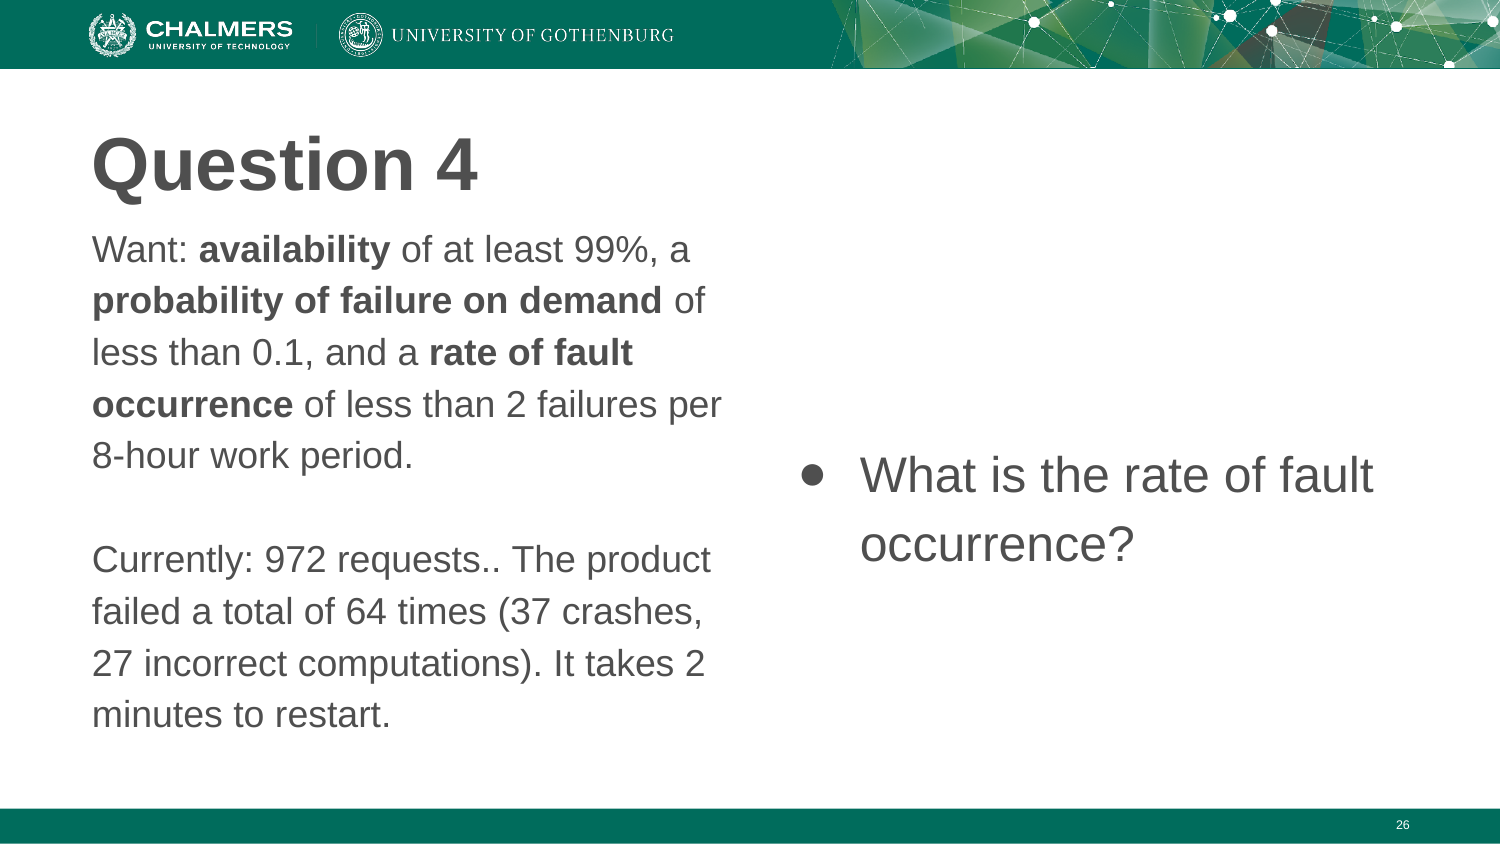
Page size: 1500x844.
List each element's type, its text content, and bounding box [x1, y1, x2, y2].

slide_number ‹#› [1074, 809, 1425, 844]
list What is the rate of fault occurrence? [769, 196, 1425, 808]
picture [64, 0, 696, 85]
list Want: availability of at least 99%, a probability of failure on demand of less than 0.1, and a rate of fault occurrence of less than 2 failures per 8-hour work period. Currently: 972 requests.. The product failed a total of 64 times (37 crashes, 27 incorrect computations). It takes 2 minutes to restart. [76, 210, 769, 782]
title Question 4 [76, 100, 1425, 210]
picture [759, 0, 1500, 68]
